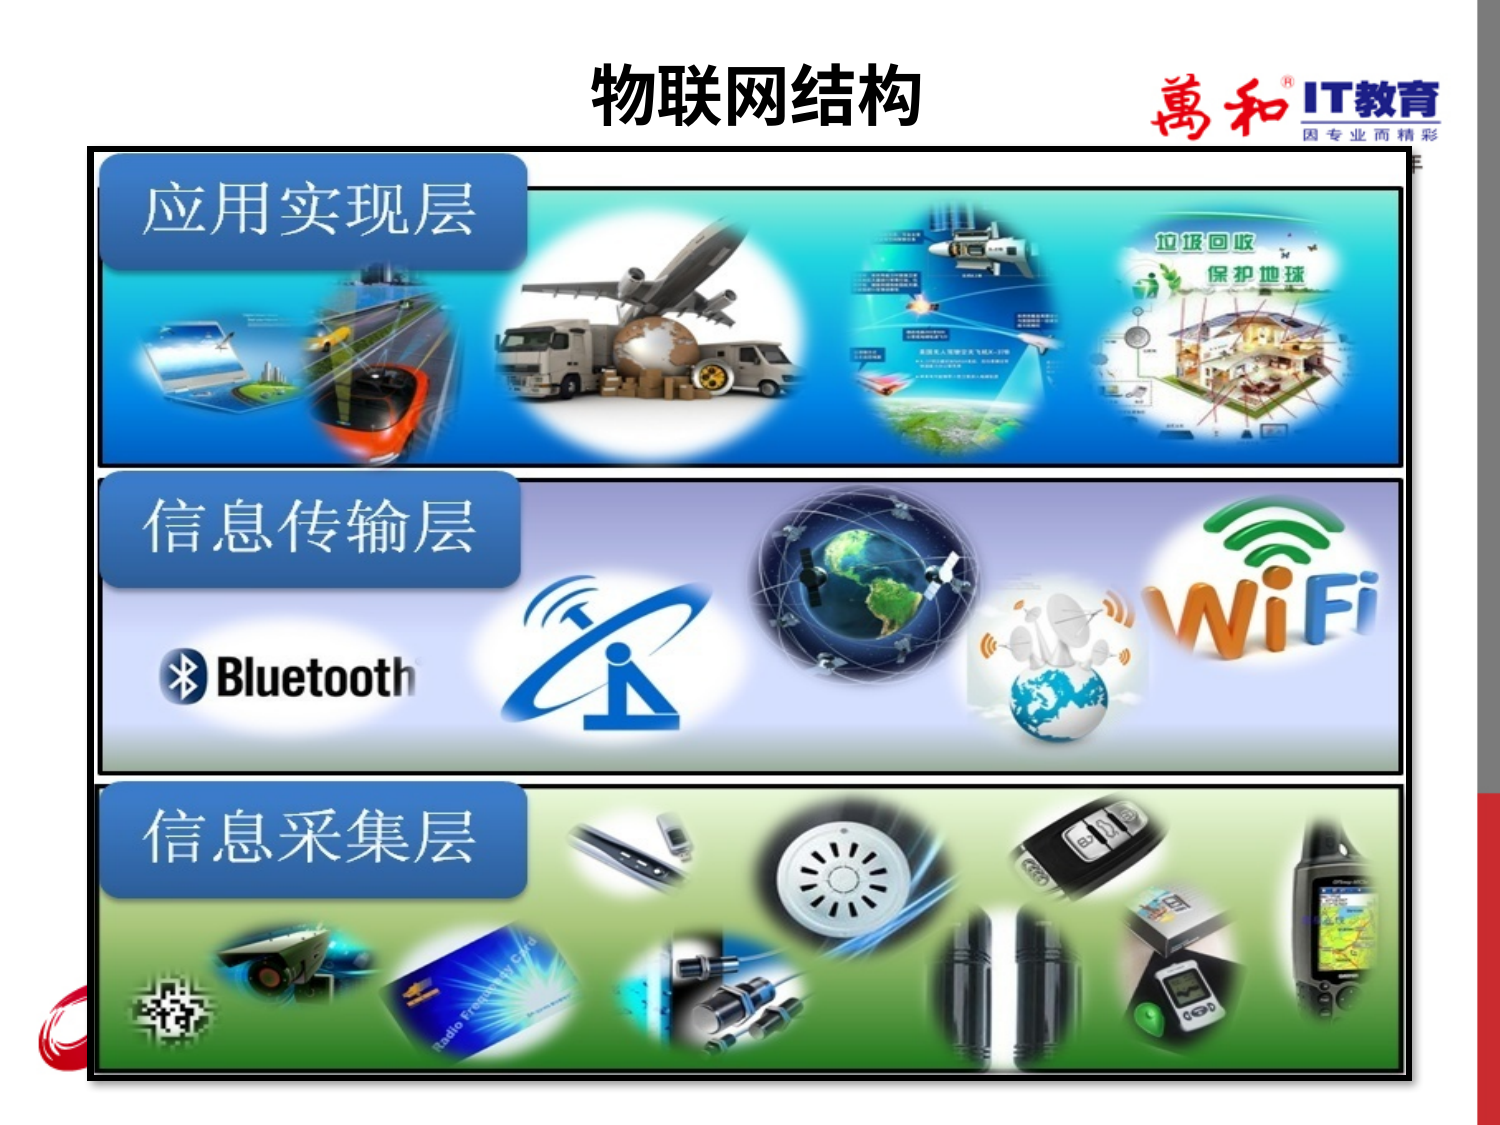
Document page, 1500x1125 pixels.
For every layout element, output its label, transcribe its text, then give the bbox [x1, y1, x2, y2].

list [93, 152, 1407, 1076]
title 物联网结构 [81, 0, 1433, 188]
picture [0, 0, 1500, 1125]
